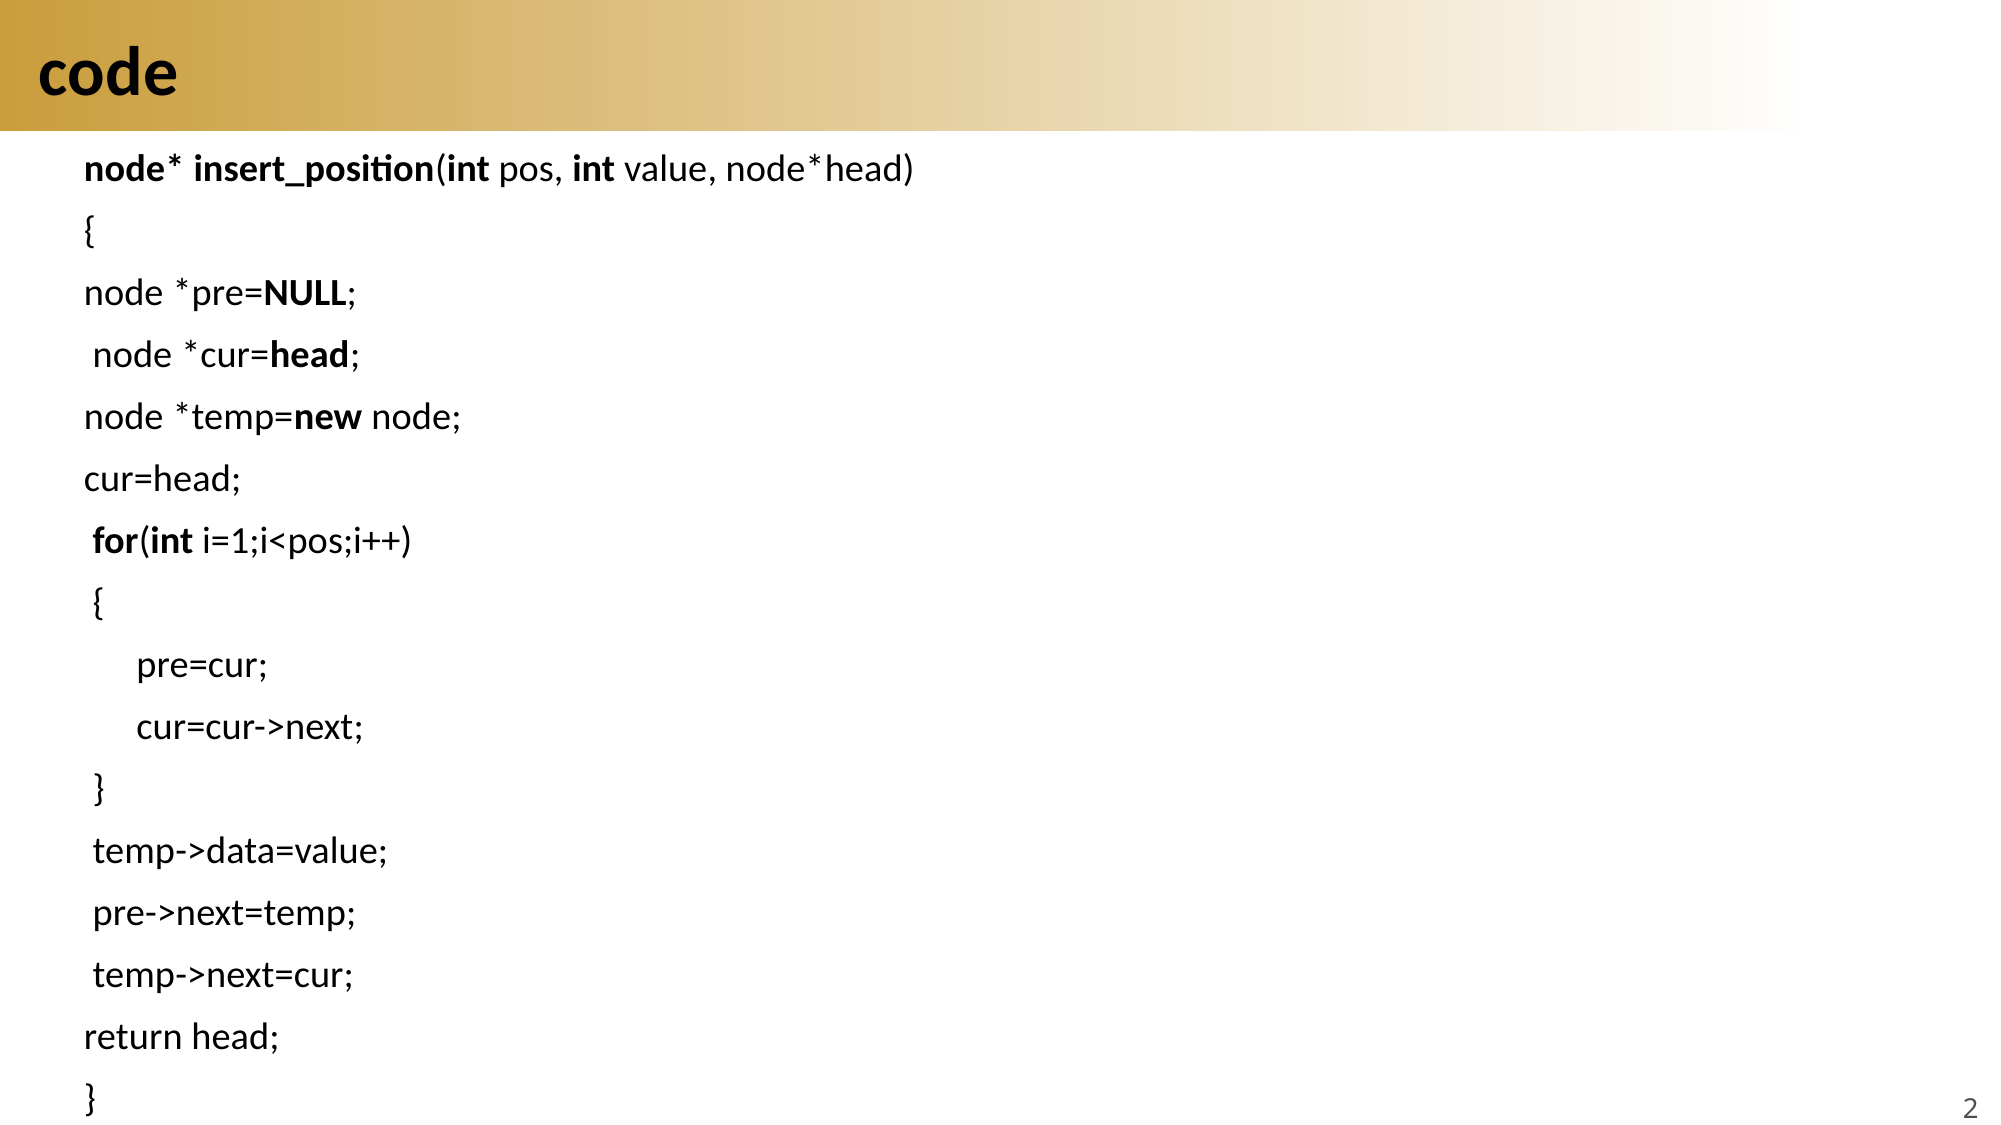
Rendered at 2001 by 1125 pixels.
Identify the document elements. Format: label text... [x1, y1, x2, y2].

title code [39, 15, 1961, 119]
list node* insert_position(int pos, int value, node*head) { node *pre=NULL; node *cur=head; node *temp=new node; cur=head; for(int i=1;i<pos;i++) { pre=cur; cur=cur->next; } temp->data=value; pre->next=temp; temp->next=cur; return head; } [39, 142, 1914, 1125]
slide_number 23 [1952, 1085, 2000, 1125]
